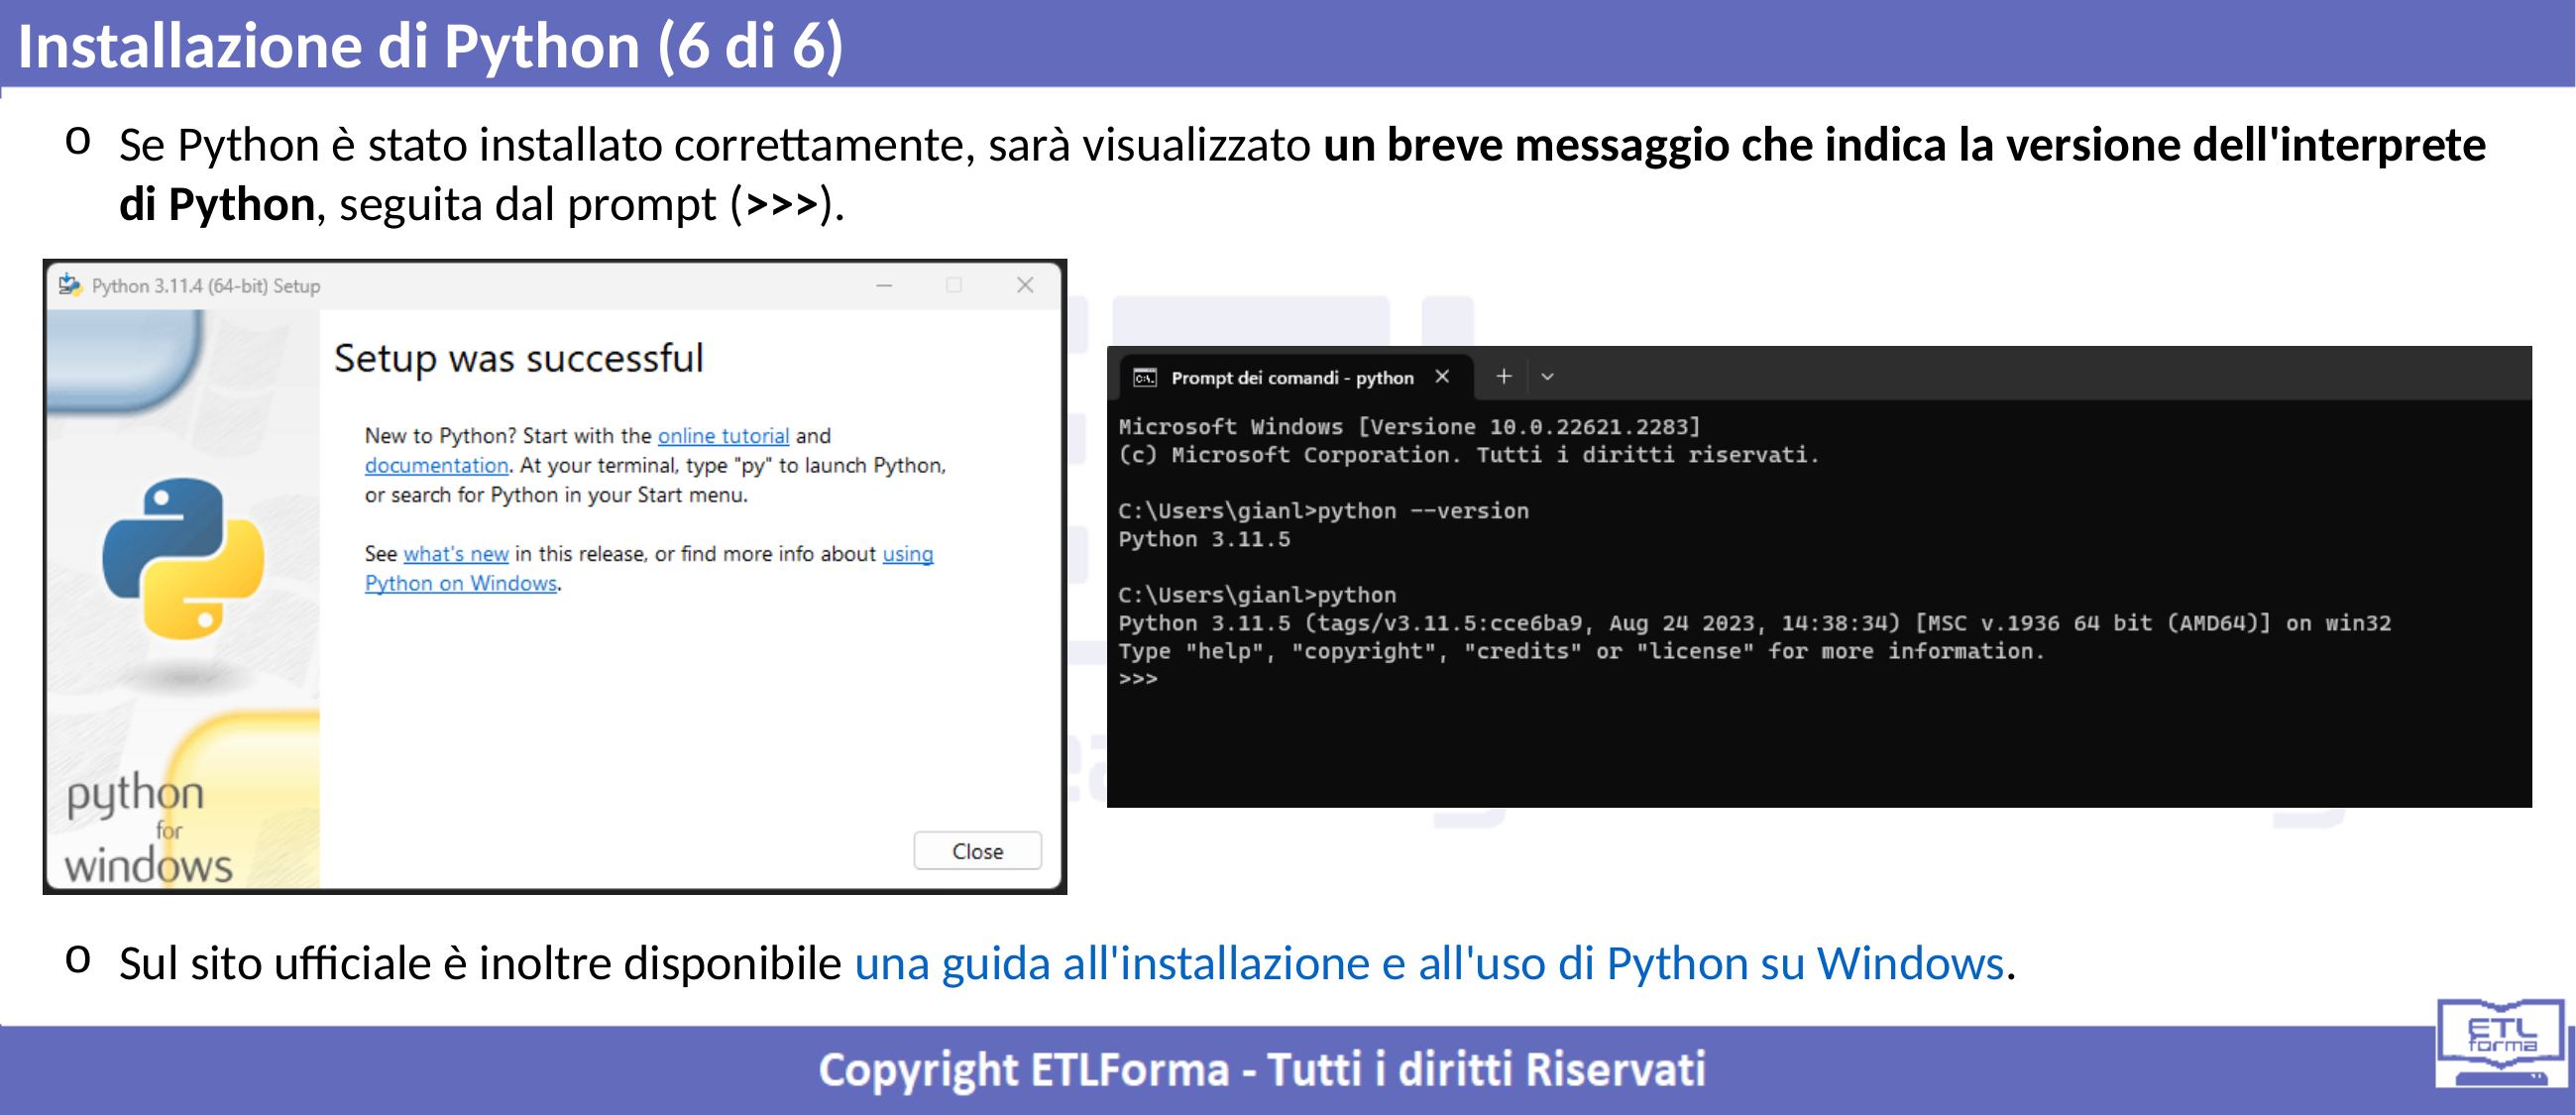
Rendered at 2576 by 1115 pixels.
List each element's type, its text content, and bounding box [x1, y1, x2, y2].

picture [43, 259, 1067, 895]
text_box Se Python è stato installato correttamente, sarà visualizzato un breve messaggio che indica la versione dell'interprete di Python, seguita dal prompt (>>>). Sul sito ufficiale è inoltre disponibile una guida all'installazione e all'uso di Python su Windows. [29, 105, 2532, 996]
picture [1107, 346, 2532, 808]
text_box Installazione di Python (6 di 6) [3, 0, 2552, 65]
